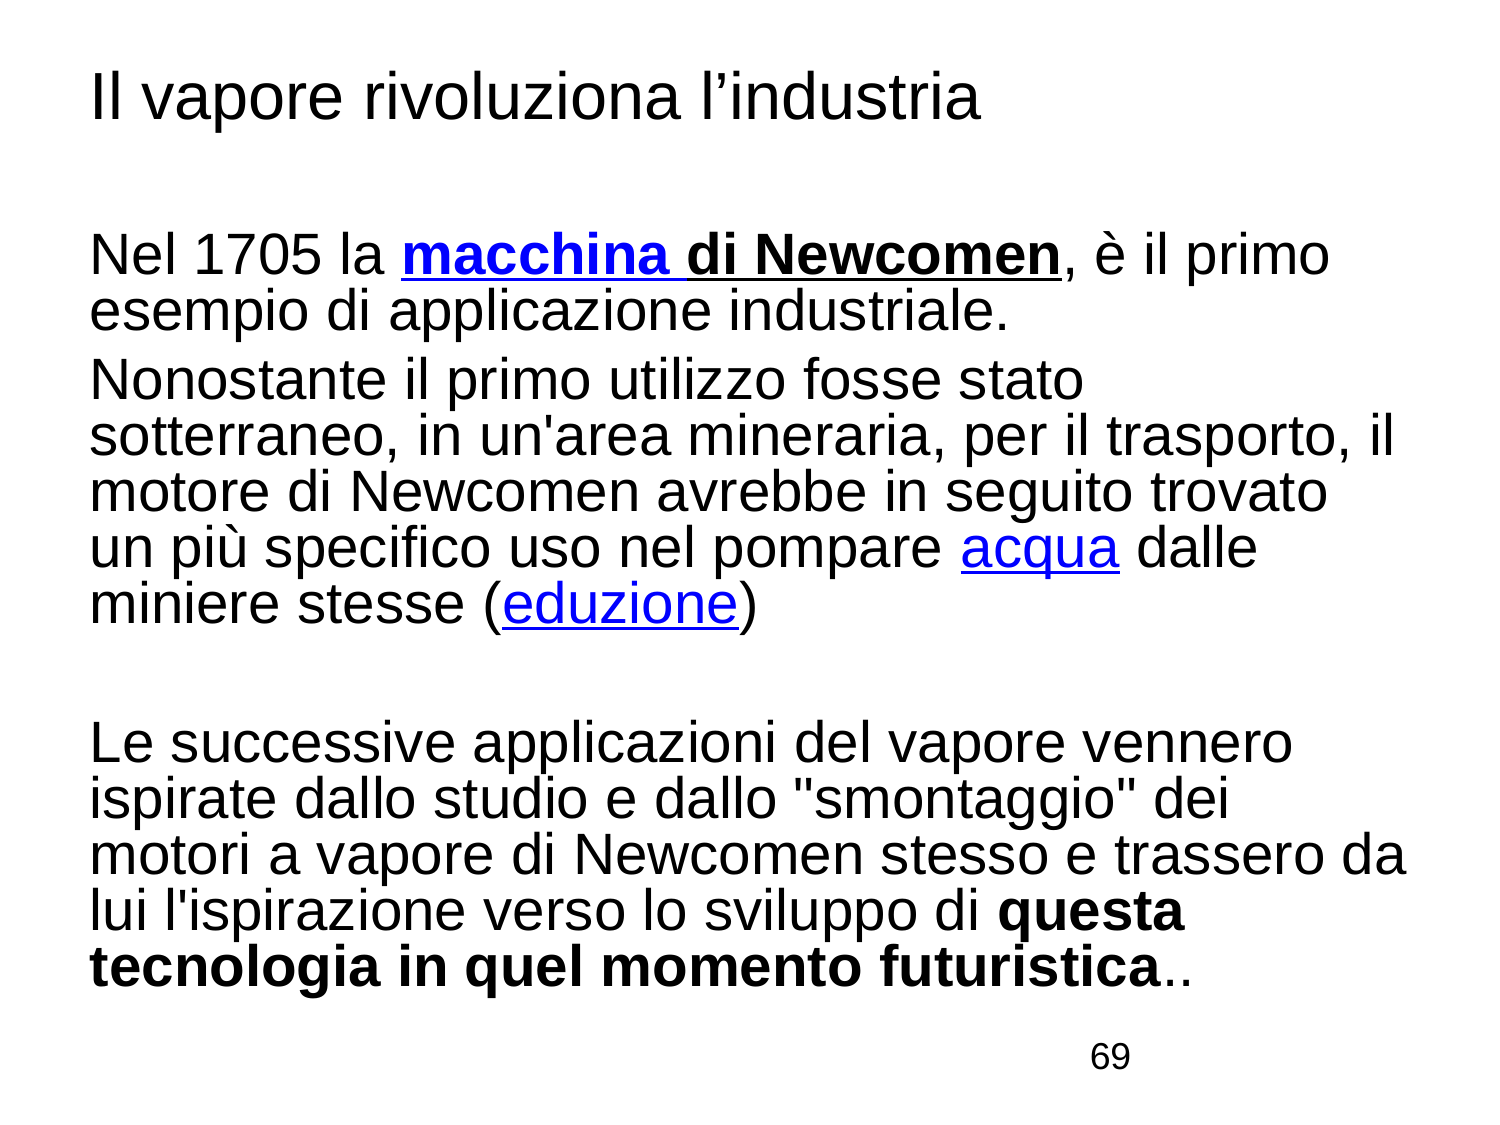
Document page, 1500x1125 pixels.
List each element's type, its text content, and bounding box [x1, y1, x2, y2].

title Il vapore rivoluziona l’industria [75, 45, 1425, 149]
slide_number 69 [1074, 1024, 1425, 1103]
list Nel 1705 la macchina di Newcomen, è il primo esempio di applicazione industriale. Nonostante il primo utilizzo fosse stato sotterraneo, in un'area mineraria, per il trasporto, il motore di Newcomen avrebbe in seguito trovato un più specifico uso nel pompare acqua dalle miniere stesse (eduzione) Le successive applicazioni del vapore vennero ispirate dallo studio e dallo "smontaggio" dei motori a vapore di Newcomen stesso e trassero da lui l'ispirazione verso lo sviluppo di questa tecnologia in quel momento futuristica.. [75, 149, 1425, 1083]
